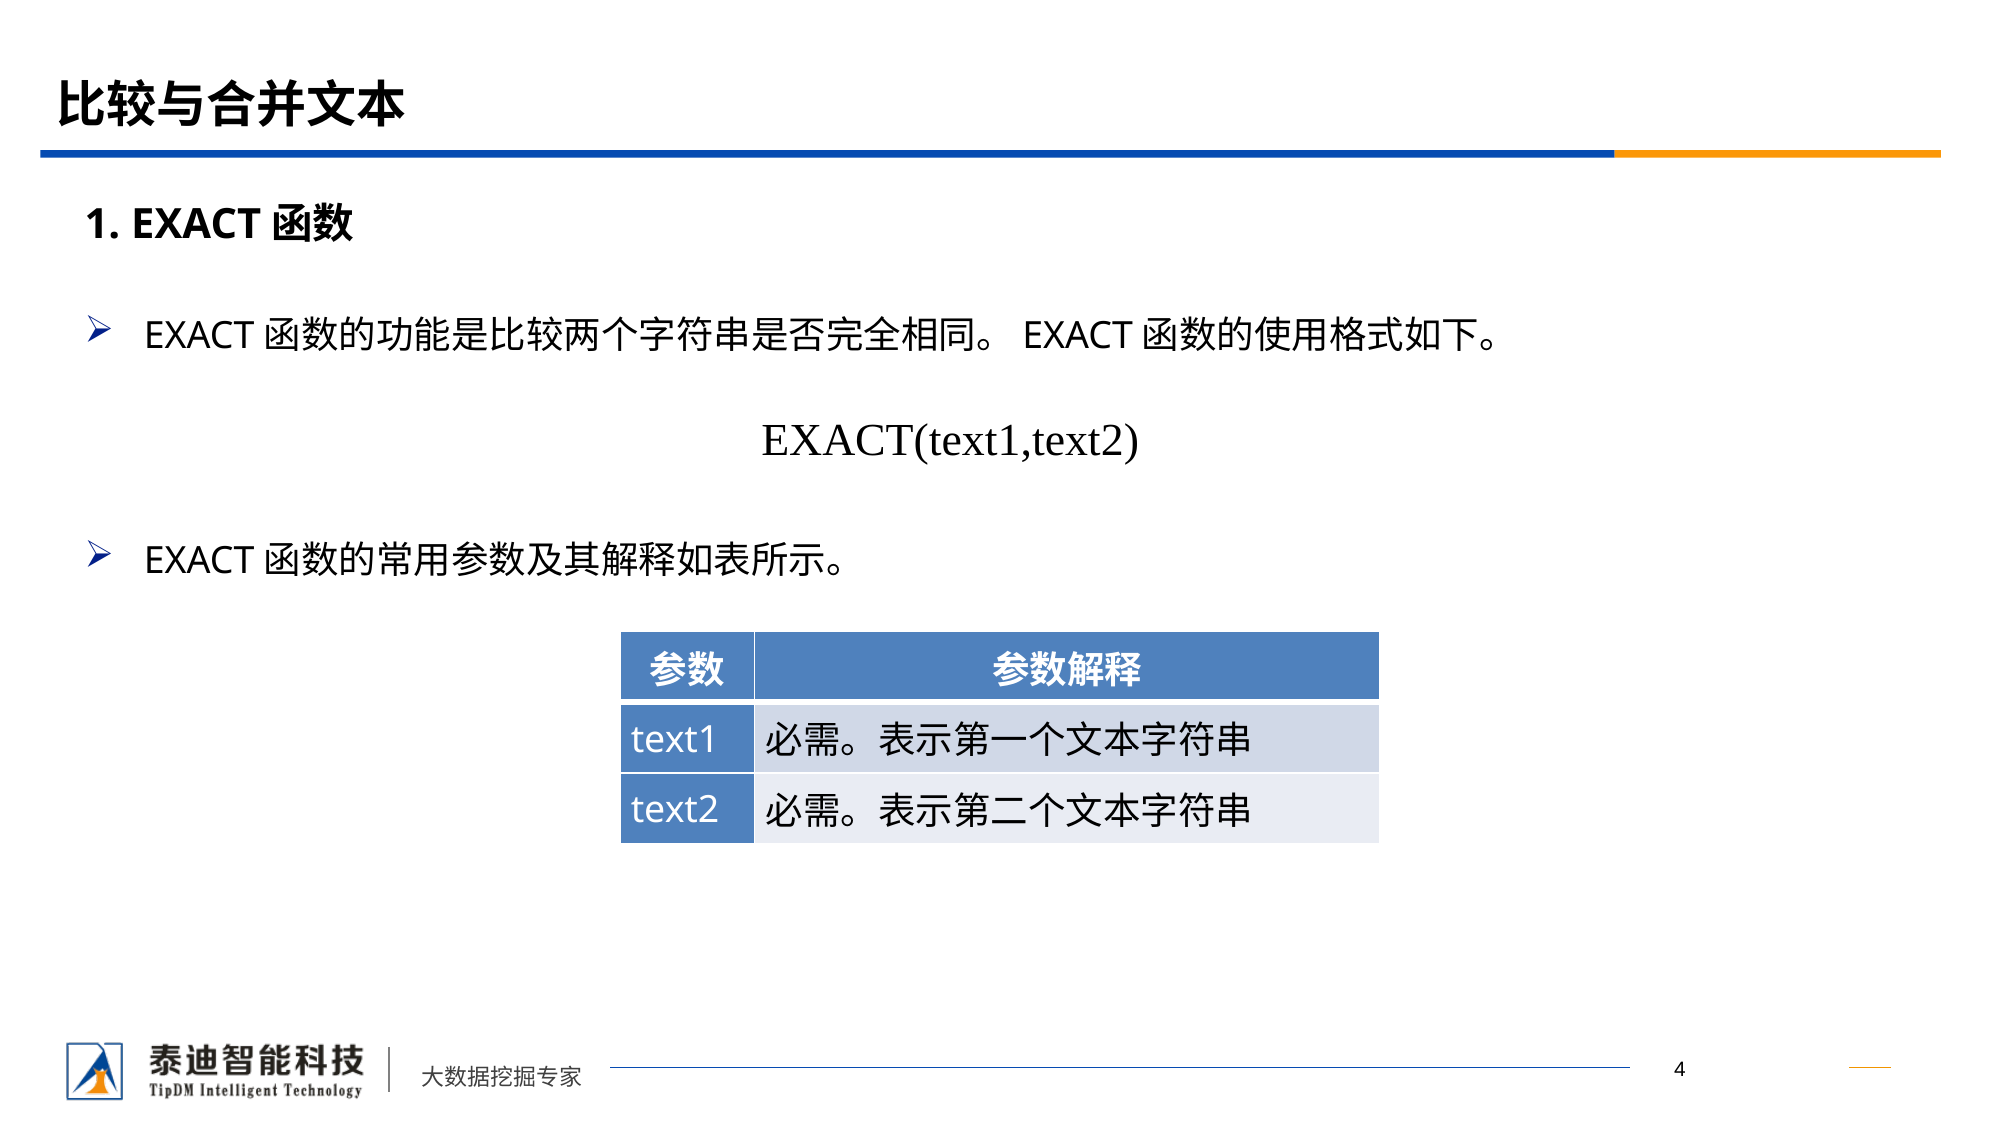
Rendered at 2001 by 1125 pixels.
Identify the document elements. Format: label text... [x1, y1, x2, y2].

table_header 参数解释 [755, 632, 1379, 699]
text_box EXACT(text1,text2) [687, 402, 1313, 472]
list 1. EXACT函数 [69, 186, 1892, 257]
table_header 参数 [621, 632, 754, 699]
table_cell text2 [621, 774, 754, 843]
table_cell text1 [621, 705, 754, 772]
list EXACT函数的功能是比较两个字符串是否完全相同。EXACT函数的使用格式如下。 EXACT函数的常用参数及其解释如表所示。 [69, 281, 1892, 993]
table_cell 必需。表示第一个文本字符串 [755, 705, 1379, 772]
picture [62, 1028, 368, 1107]
table_cell 必需。表示第二个文本字符串 [755, 774, 1379, 843]
title 比较与合并文本 [41, 58, 1842, 146]
